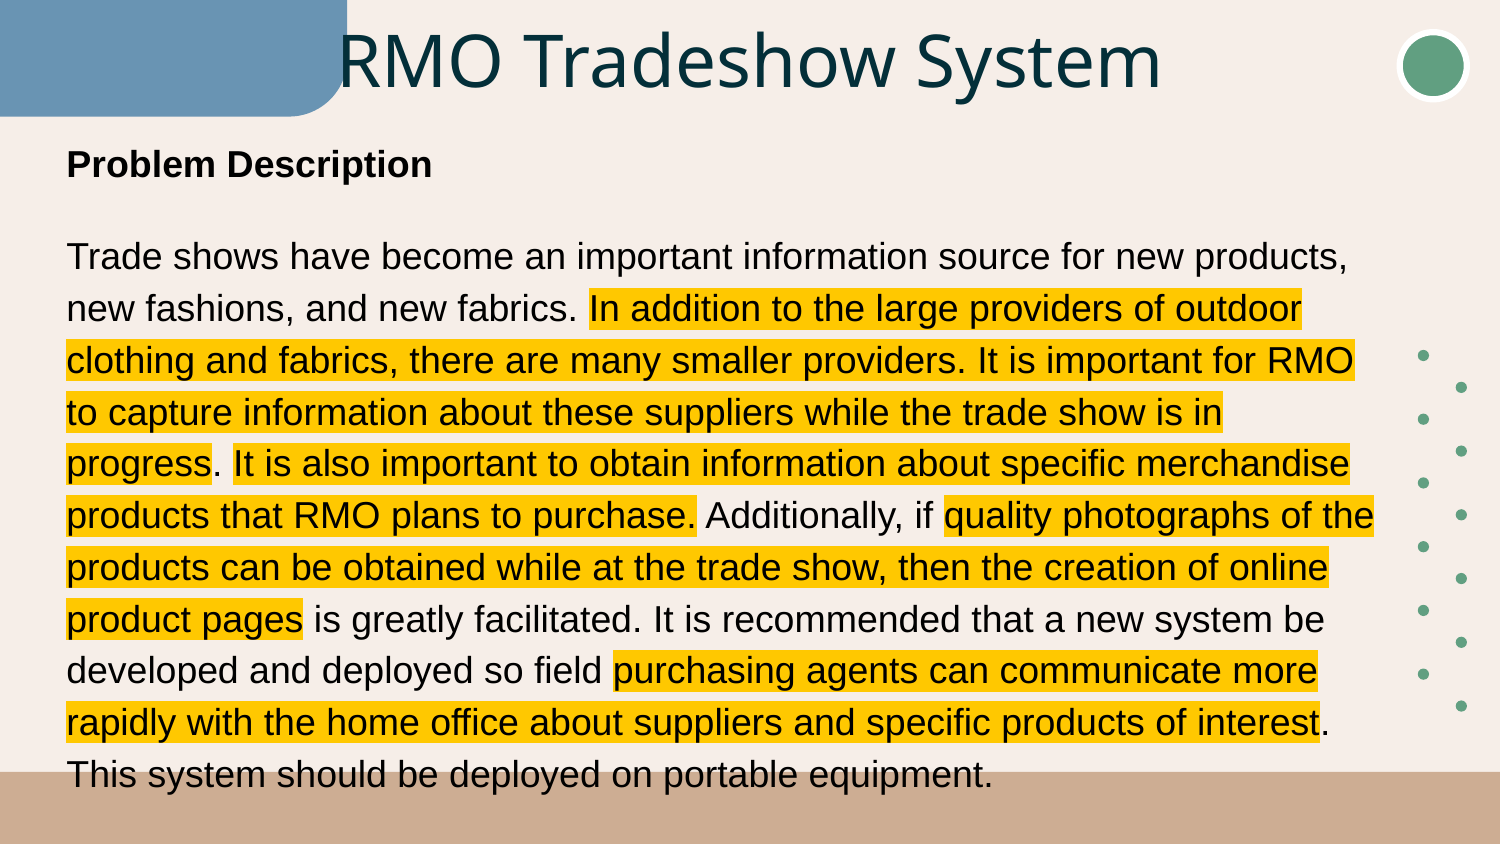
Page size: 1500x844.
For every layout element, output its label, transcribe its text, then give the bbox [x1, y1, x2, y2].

title RMO Tradeshow System [118, 0, 1382, 94]
text_box Problem Description Trade shows have become an important information source for new products, new fashions, and new fabrics. In addition to the large providers of outdoor clothing and fabrics, there are many smaller providers. It is important for RMO to capture information about these suppliers while the trade show is in progress. It is also important to obtain information about specific merchandise products that RMO plans to purchase. Additionally, if quality photographs of the products can be obtained while at the trade show, then the creation of online product pages is greatly facilitated. It is recommended that a new system be developed and deployed so field purchasing agents can communicate more rapidly with the home office about suppliers and specific products of interest. This system should be deployed on portable equipment. [51, 125, 1394, 810]
